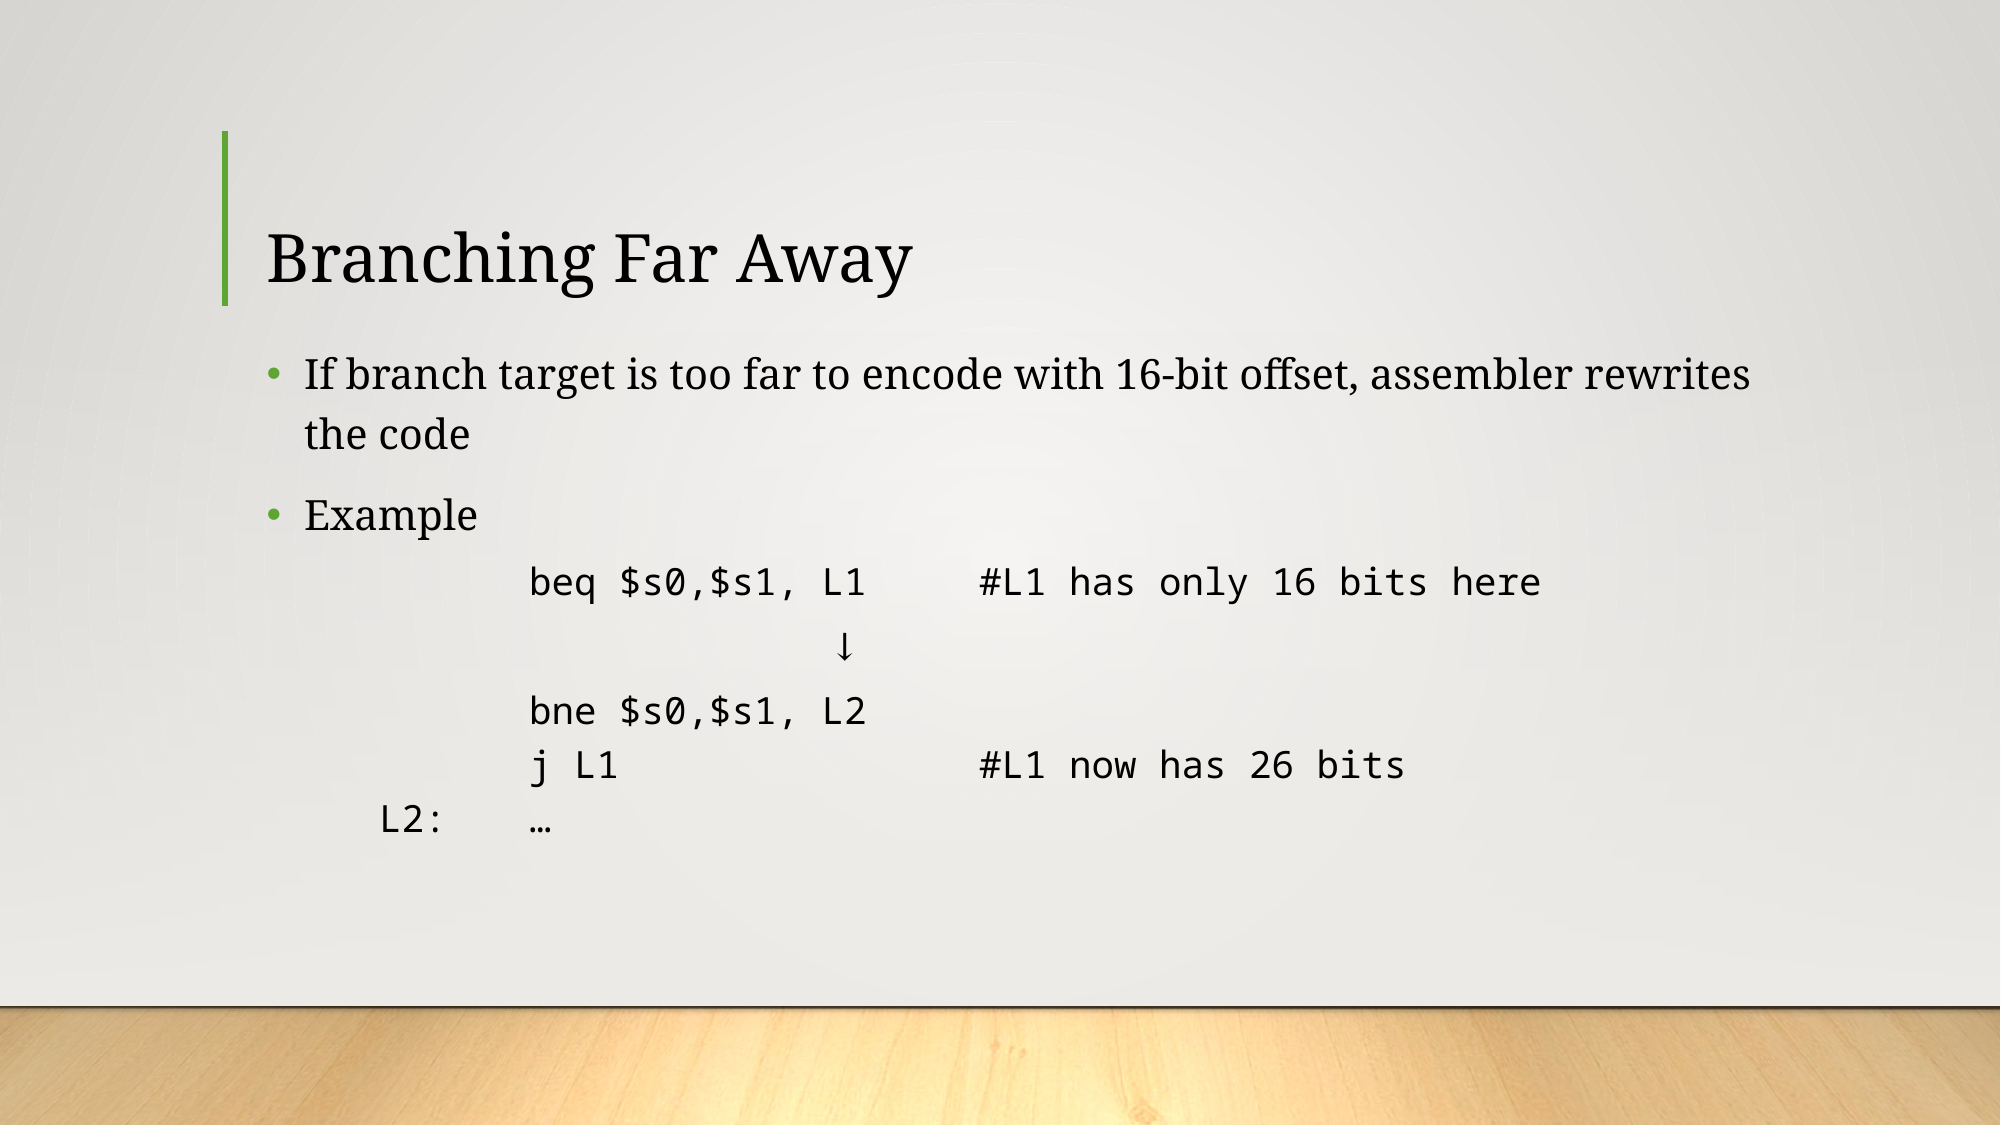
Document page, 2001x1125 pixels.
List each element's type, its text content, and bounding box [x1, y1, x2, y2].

title Branching Far Away [251, 131, 1814, 305]
list If branch target is too far to encode with 16-bit offset, assembler rewrites the code Example beq $s0,$s1, L1 #L1 has only 16 bits here ↓ bne $s0,$s1, L2 j L1 #L1 now has 26 bits L2: … [251, 330, 1814, 897]
picture [0, 1006, 2000, 1125]
